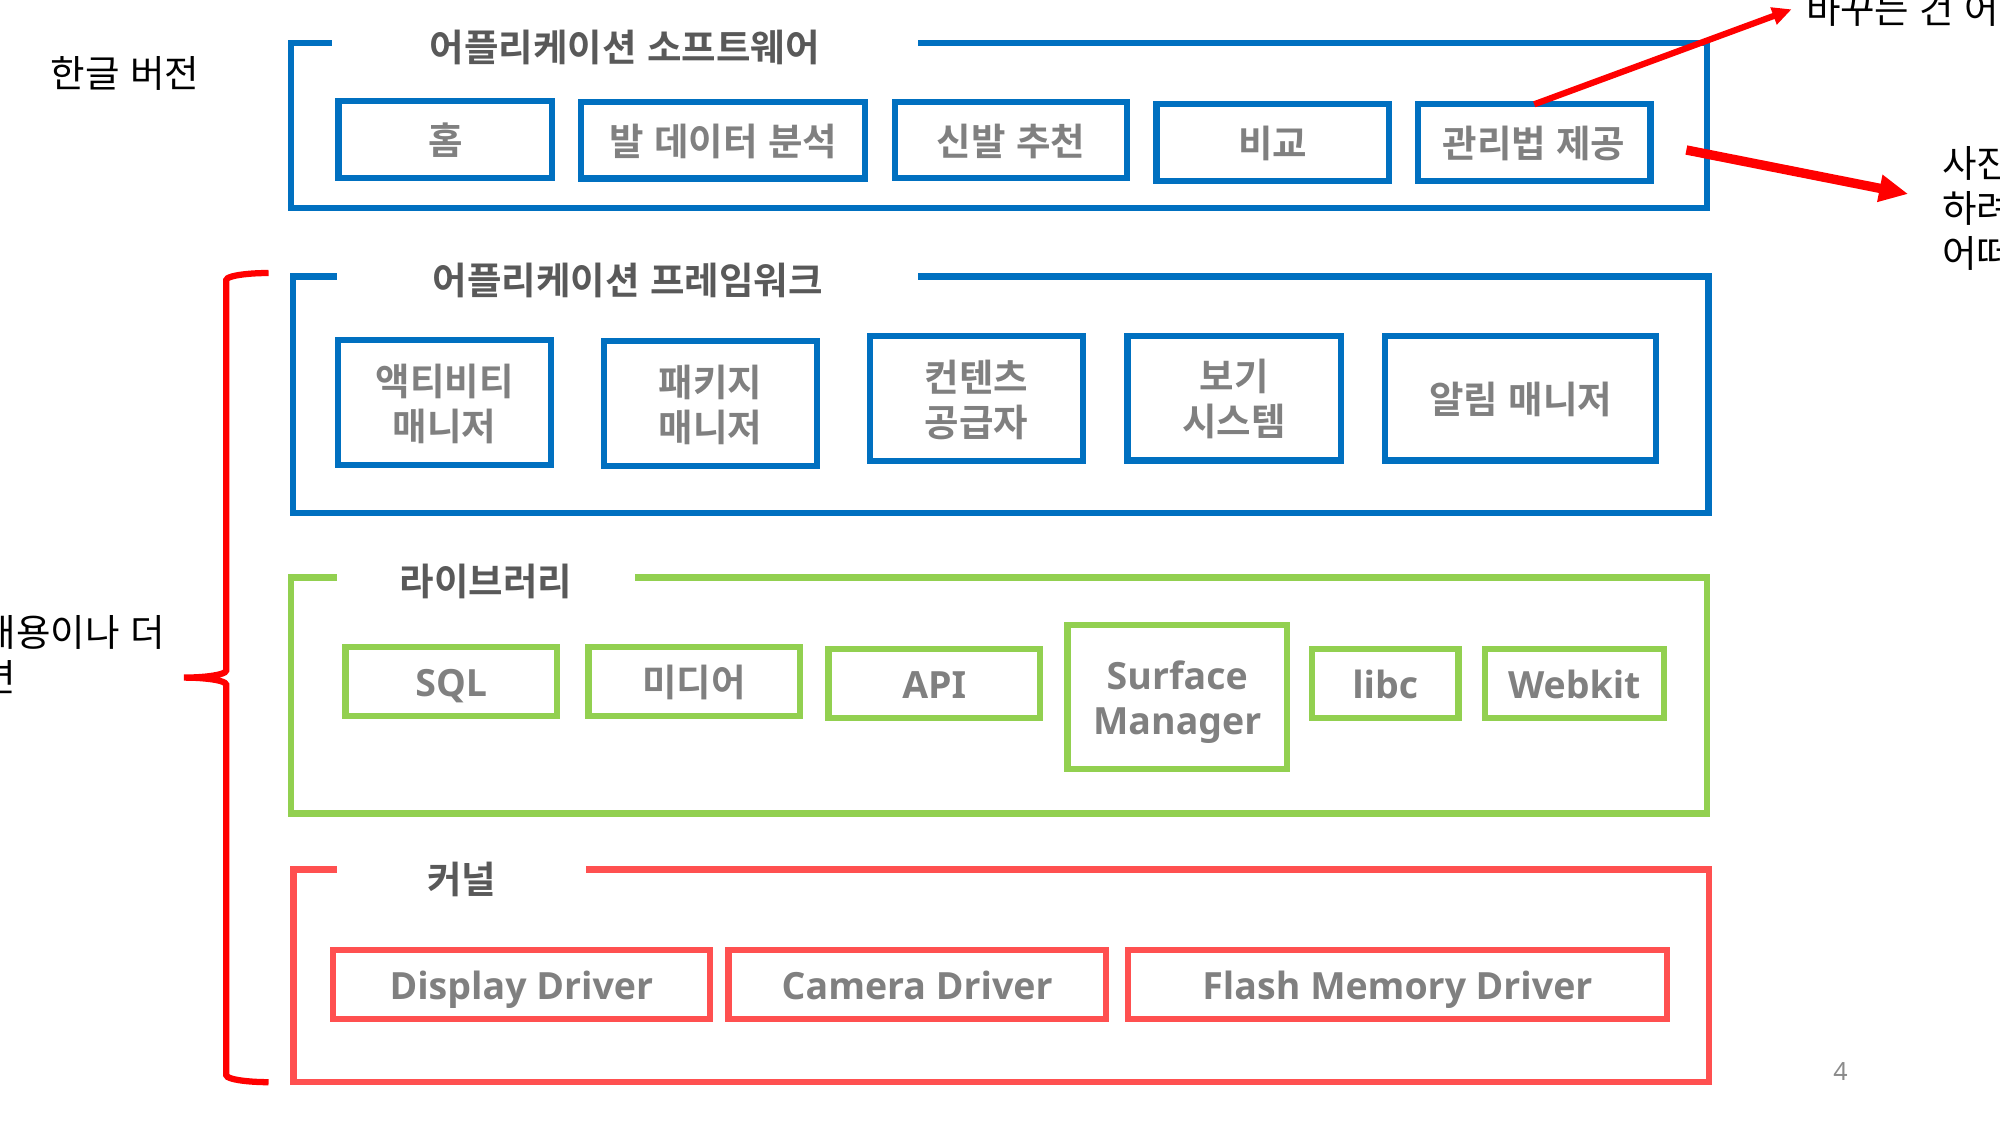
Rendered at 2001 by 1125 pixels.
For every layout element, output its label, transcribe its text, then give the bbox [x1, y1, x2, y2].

text_box 보기 시스템 [1126, 335, 1342, 461]
text_box [290, 42, 1708, 209]
text_box 홈 [337, 100, 553, 179]
text_box Webkit [1484, 648, 1665, 719]
text_box 한글 버전 [36, 42, 235, 103]
text_box 커널 [337, 846, 586, 910]
text_box 발 데이터 분석 [580, 101, 866, 179]
text_box 라이브러리 [337, 549, 635, 613]
text_box Display Driver [332, 949, 711, 1020]
text_box 관리법 제공 [1417, 103, 1652, 182]
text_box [1534, 9, 1792, 105]
text_box 신발 추천 [894, 101, 1128, 179]
text_box 사진 촬영 추가 하려고 하는데 어떠신가용 [1927, 132, 2000, 283]
text_box 어플리케이션 소프트웨어 [332, 16, 918, 78]
text_box 알림 매니저 [1384, 335, 1657, 461]
text_box 비교 [1155, 103, 1390, 182]
text_box [293, 869, 1710, 1083]
text_box Camera Driver [727, 949, 1107, 1020]
text_box [290, 576, 1708, 815]
text_box API [827, 648, 1041, 719]
text_box 액티비티 매니저 [337, 339, 552, 466]
text_box 컨텐츠 공급자 [869, 335, 1084, 462]
text_box 미디어 [588, 646, 801, 717]
text_box 어플리케이션 프레임워크 [337, 248, 918, 312]
slide_number 4 [1412, 1042, 1863, 1103]
text_box Surface Manager [1066, 624, 1288, 770]
text_box libc [1311, 648, 1460, 719]
text_box 패키지 매니저 [603, 340, 818, 467]
text_box SQL [345, 646, 558, 717]
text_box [1686, 149, 1908, 194]
text_box 읽어보고 이상한 내용이나 더 필요한 내용 있으면 말씀해주세용 [0, 601, 217, 752]
text_box [217, 272, 269, 1083]
text_box 관리법 제공 -> 스트레칭 제공으로 바꾸는 건 어떨까용 [1791, 0, 2000, 39]
text_box [292, 276, 1710, 514]
text_box Flash Memory Driver [1127, 949, 1668, 1020]
